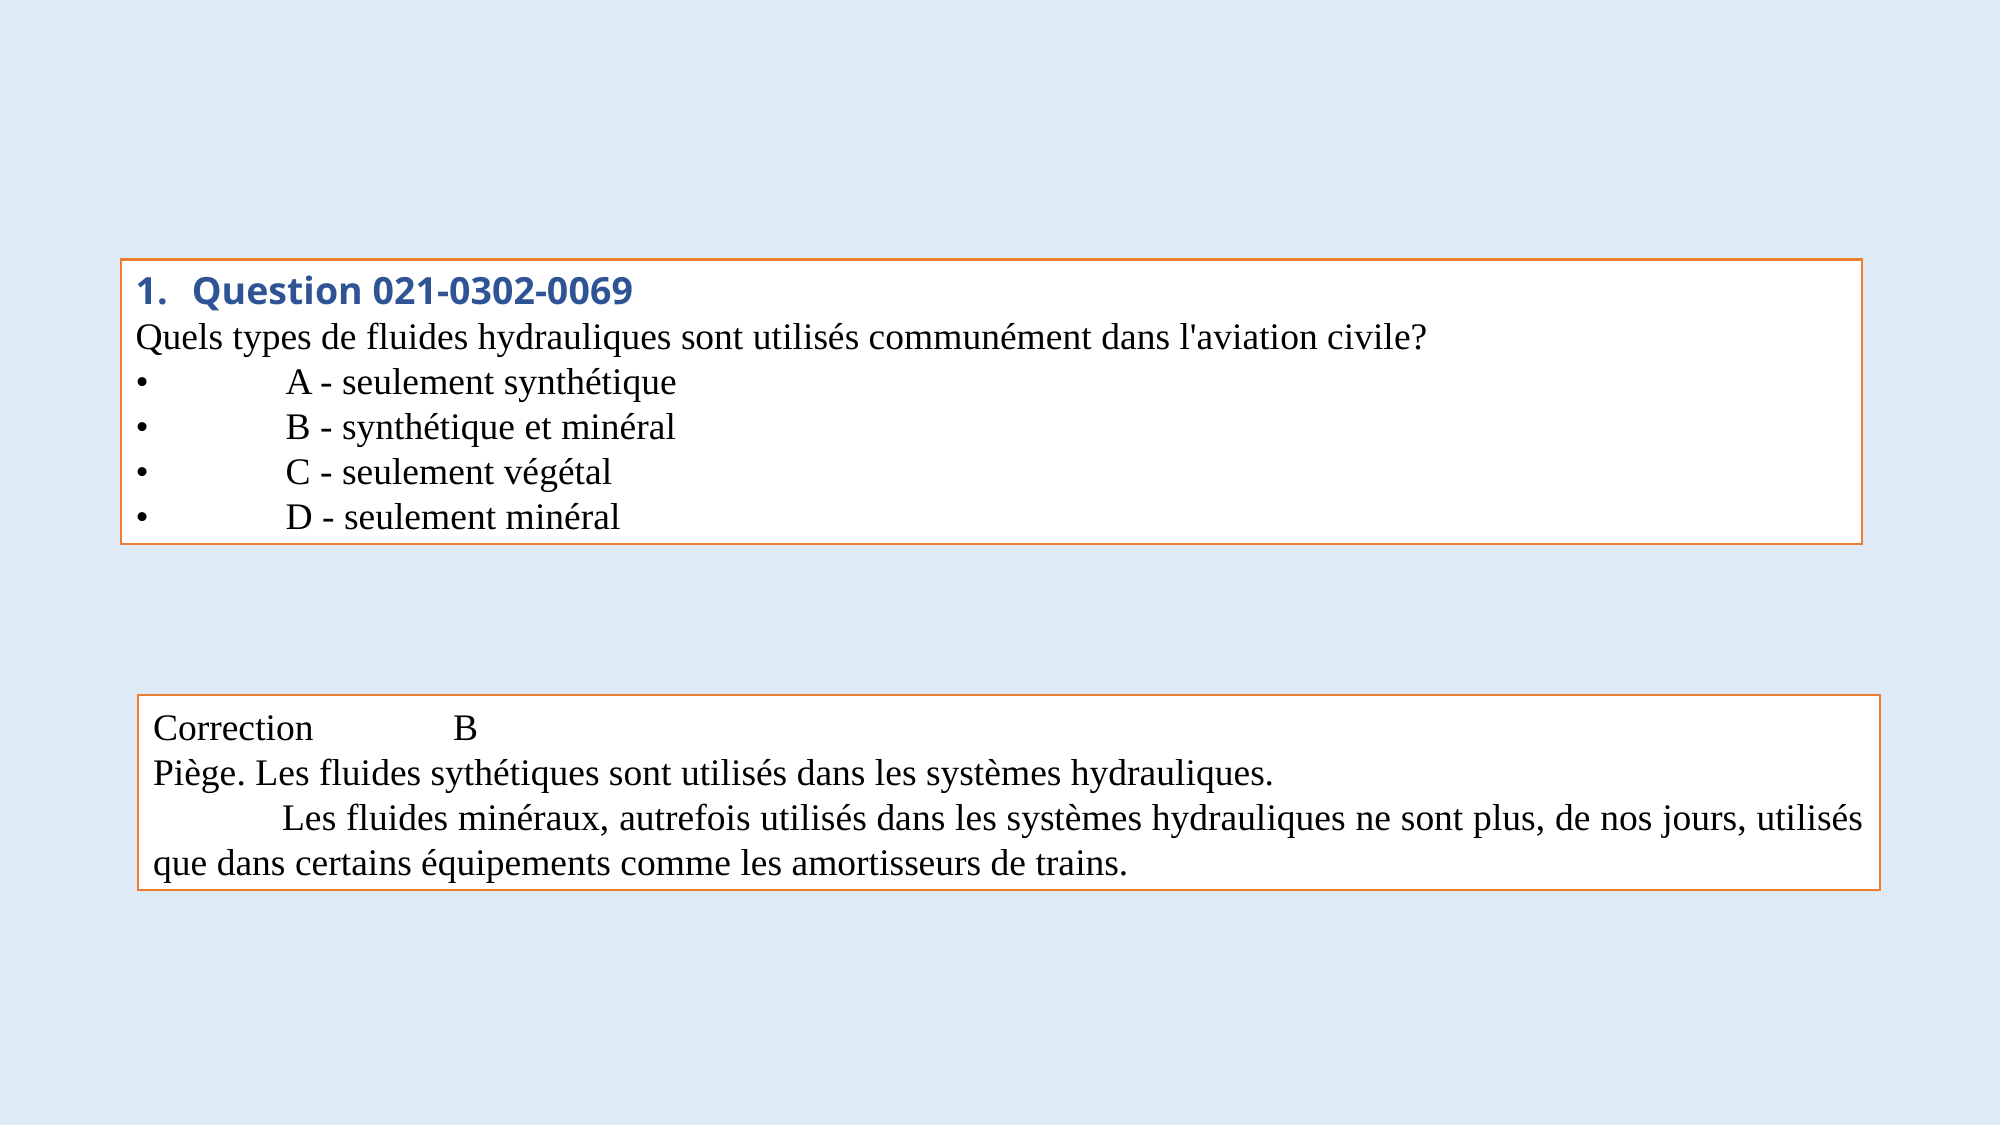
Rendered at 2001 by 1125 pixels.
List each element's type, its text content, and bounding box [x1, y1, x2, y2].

text_box Question 021-0302-0069 Quels types de fluides hydrauliques sont utilisés communément dans l'aviation civile? • A - seulement synthétique • B - synthétique et minéral • C - seulement végétal • D - seulement minéral [120, 258, 1863, 545]
text_box Correction B Piège. Les fluides sythétiques sont utilisés dans les systèmes hydrauliques. Les fluides minéraux, autrefois utilisés dans les systèmes hydrauliques ne sont plus, de nos jours, utilisés que dans certains équipements comme les amortisseurs de trains. [137, 694, 1881, 891]
